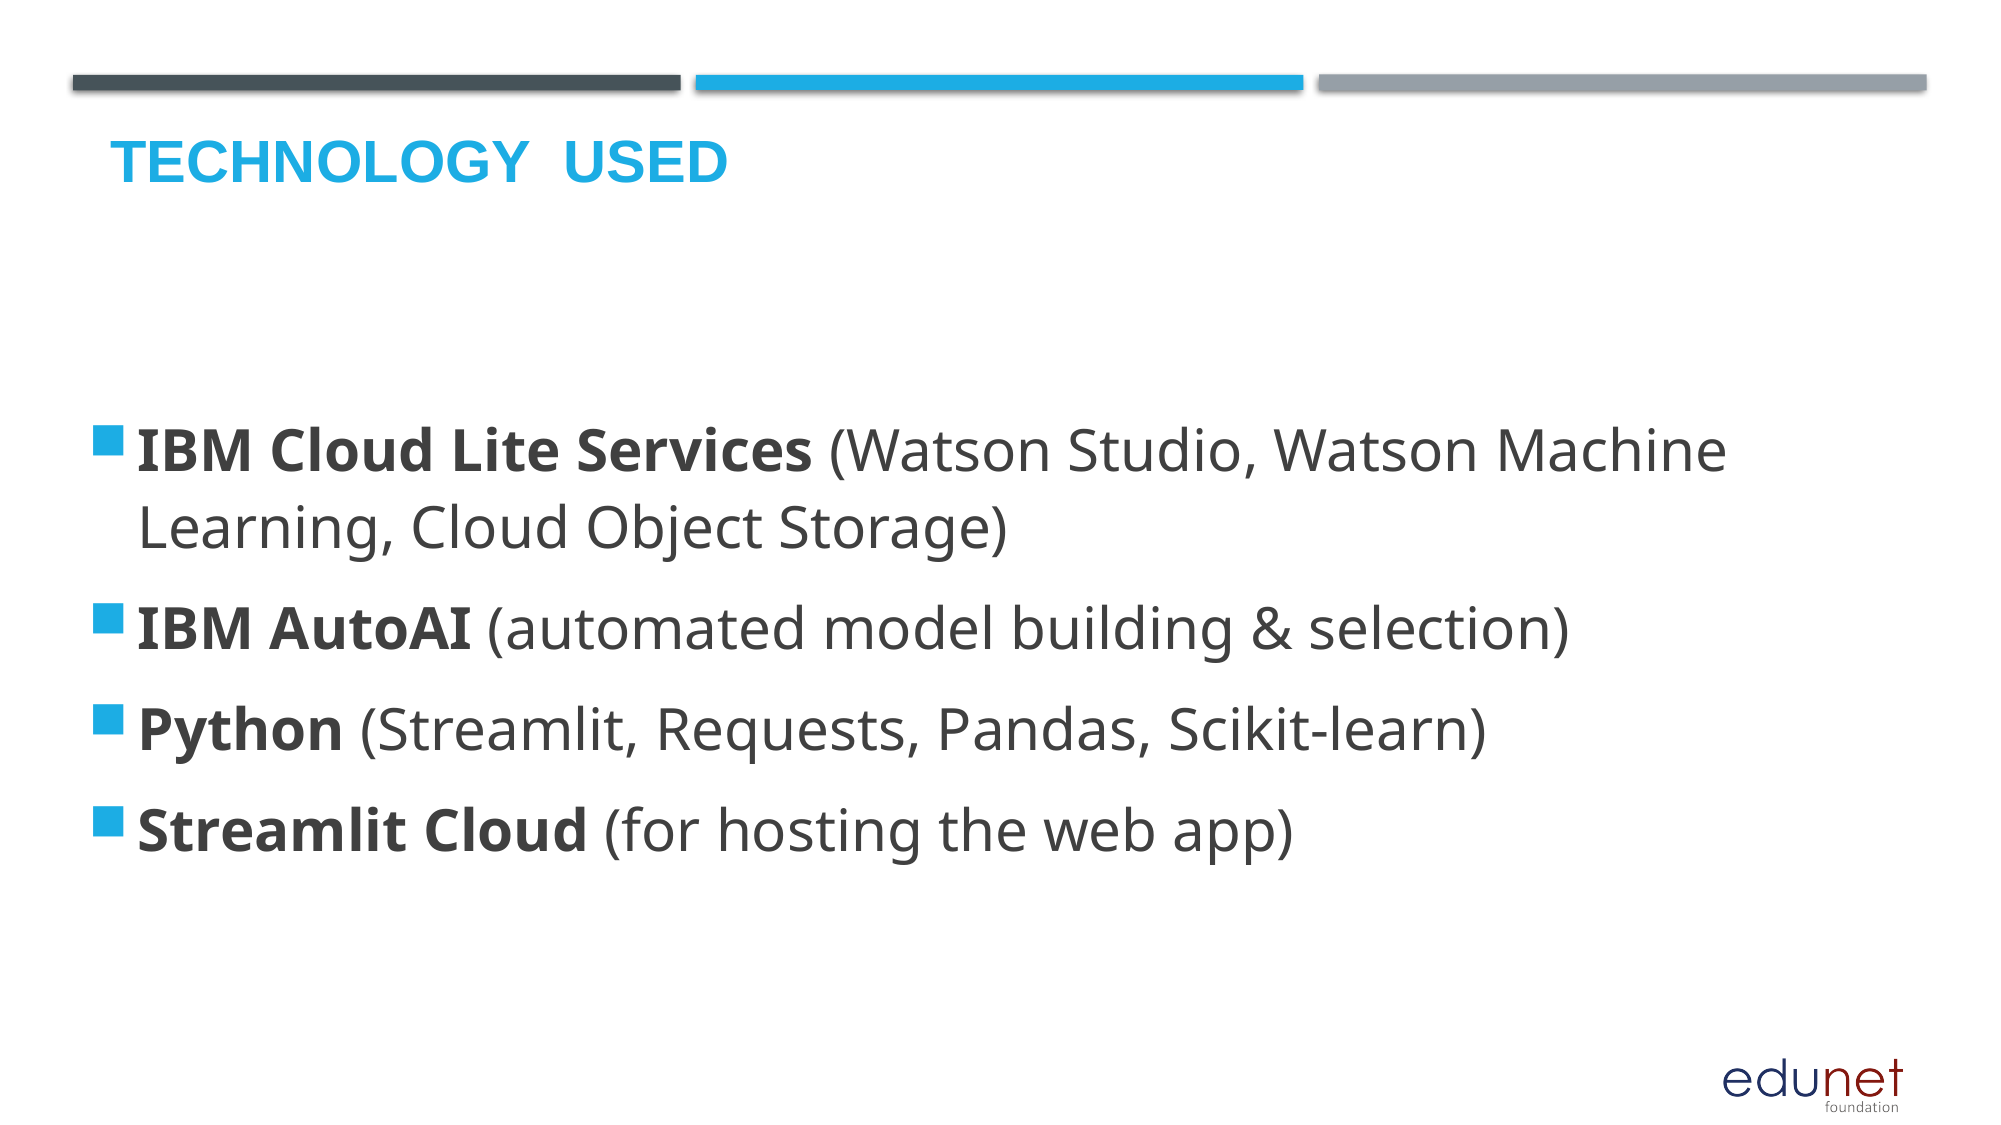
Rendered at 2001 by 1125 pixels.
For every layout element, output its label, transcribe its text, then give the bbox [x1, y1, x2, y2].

list IBM Cloud Lite Services (Watson Studio, Watson Machine Learning, Cloud Object Storage) IBM AutoAI (automated model building & selection) Python (Streamlit, Requests, Pandas, Scikit-learn) Streamlit Cloud (for hosting the web app) [72, 178, 1978, 1091]
title Technology used [95, 115, 1905, 178]
picture [1719, 1091, 1905, 1116]
